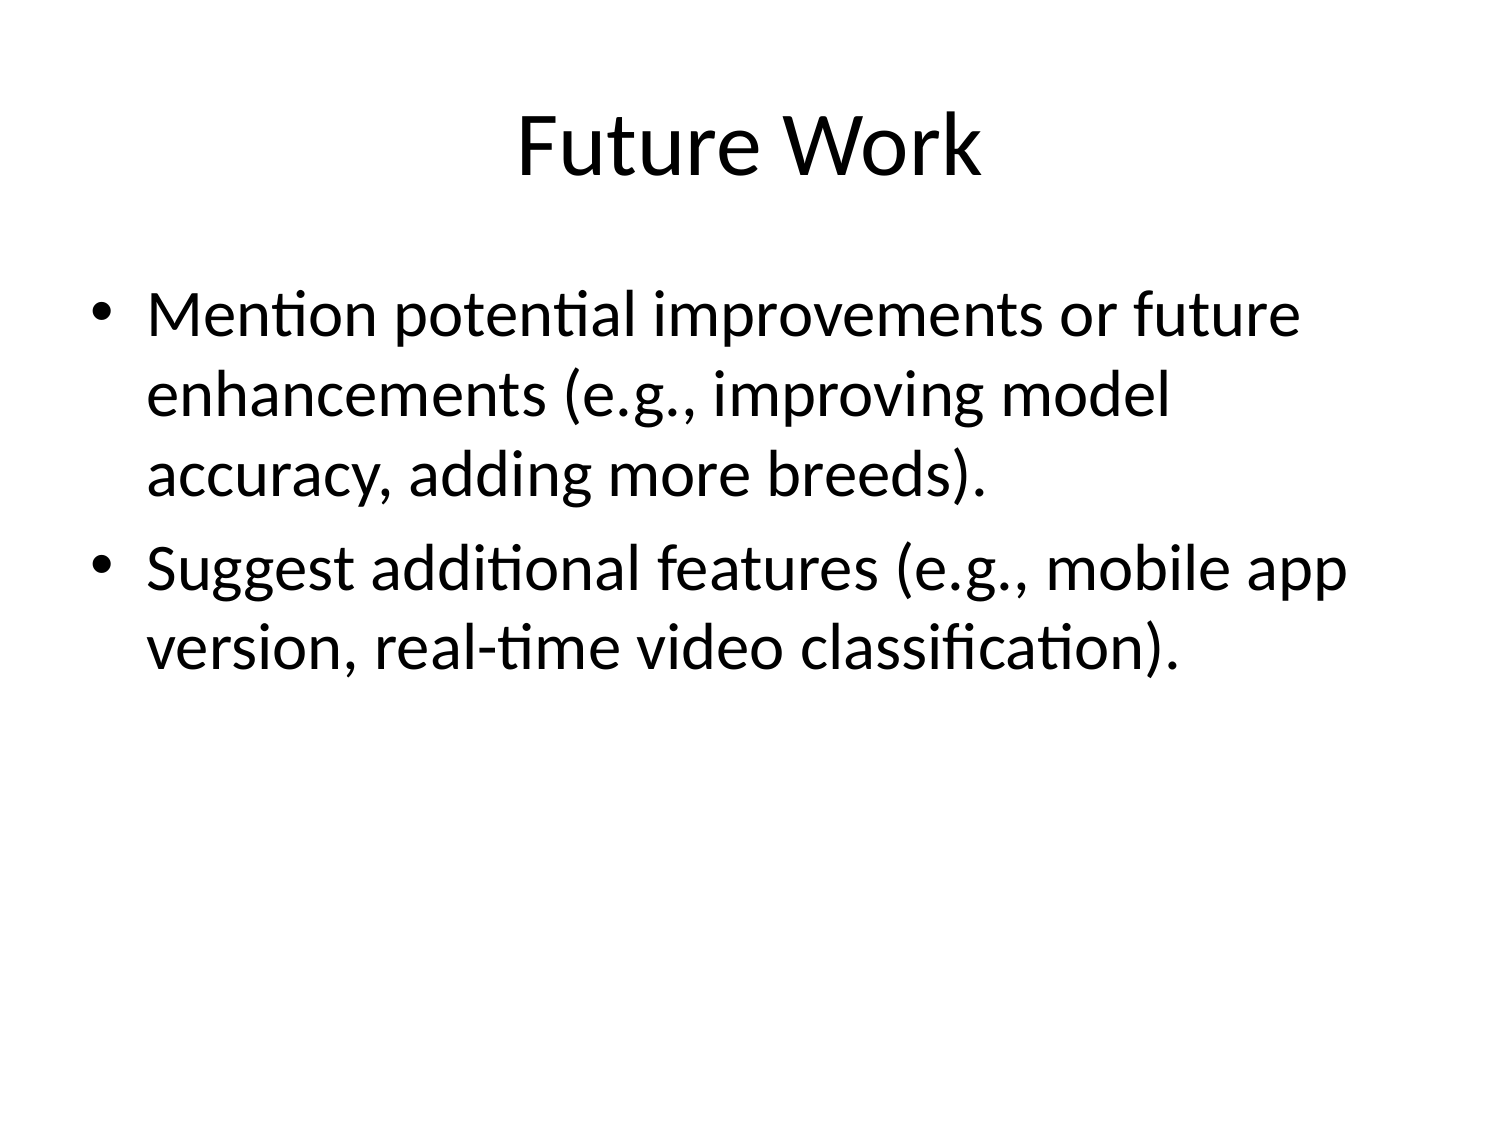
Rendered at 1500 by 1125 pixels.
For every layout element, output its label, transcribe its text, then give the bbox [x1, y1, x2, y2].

list Mention potential improvements or future enhancements (e.g., improving model accuracy, adding more breeds). Suggest additional features (e.g., mobile app version, real-time video classification). [75, 262, 1425, 1005]
title Future Work [75, 45, 1425, 233]
